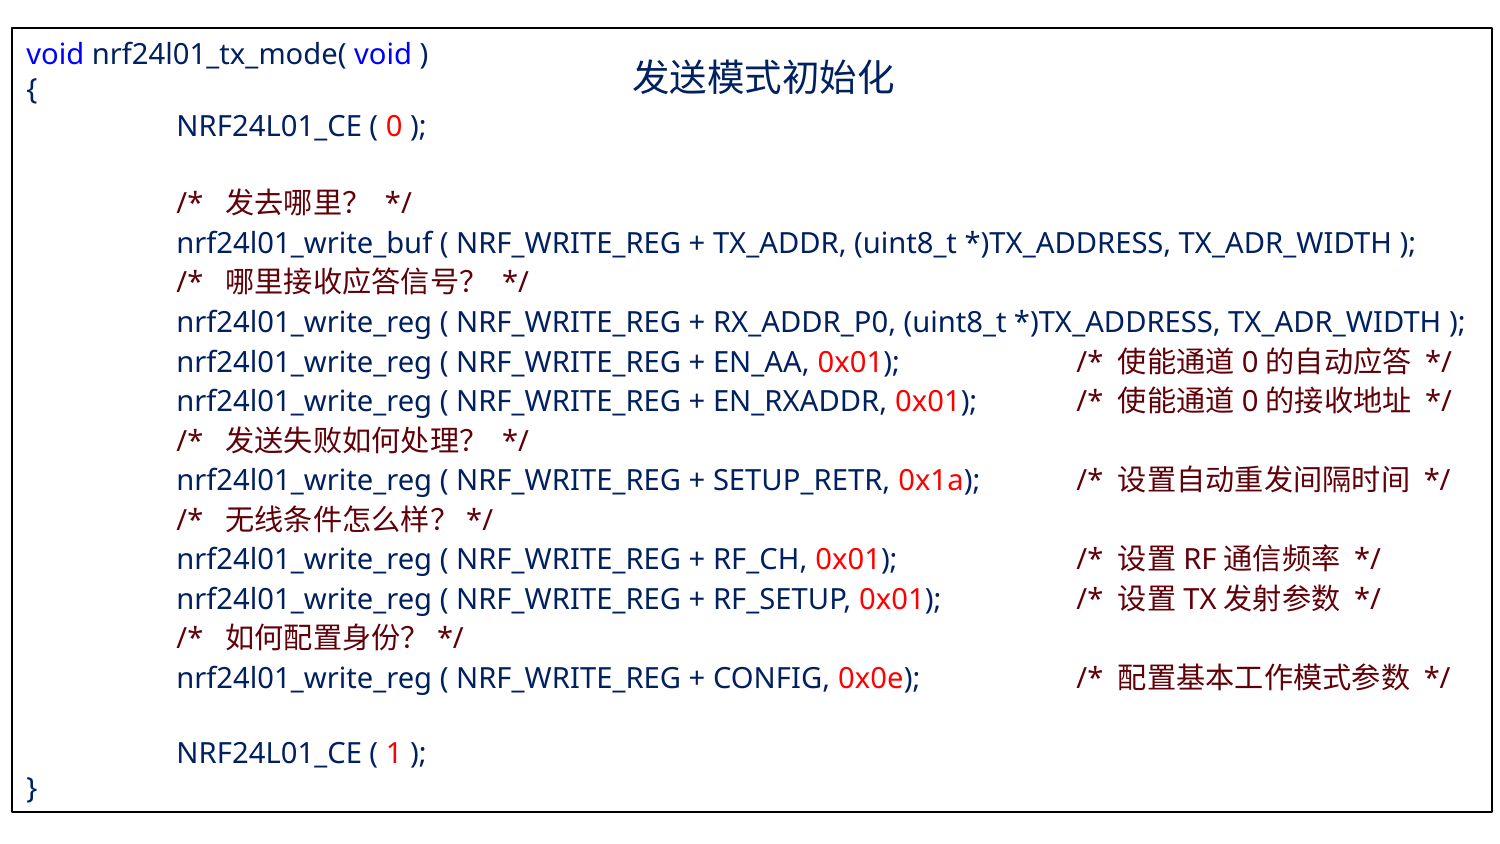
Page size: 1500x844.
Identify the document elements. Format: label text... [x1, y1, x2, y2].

text_box void nrf24l01_tx_mode( void ) { NRF24L01_CE ( 0 ); /* 发去哪里？ */ nrf24l01_write_buf ( NRF_WRITE_REG + TX_ADDR, (uint8_t *)TX_ADDRESS, TX_ADR_WIDTH ); /* 哪里接收应答信号？ */ nrf24l01_write_reg ( NRF_WRITE_REG + RX_ADDR_P0, (uint8_t *)TX_ADDRESS, TX_ADR_WIDTH ); nrf24l01_write_reg ( NRF_WRITE_REG + EN_AA, 0x01); /* 使能通道0的自动应答 */ nrf24l01_write_reg ( NRF_WRITE_REG + EN_RXADDR, 0x01); /* 使能通道0的接收地址 */ /* 发送失败如何处理？ */ nrf24l01_write_reg ( NRF_WRITE_REG + SETUP_RETR, 0x1a); /* 设置自动重发间隔时间 */ /* 无线条件怎么样？*/ nrf24l01_write_reg ( NRF_WRITE_REG + RF_CH, 0x01); /* 设置RF通信频率 */ nrf24l01_write_reg ( NRF_WRITE_REG + RF_SETUP, 0x01); /* 设置TX发射参数 */ /* 如何配置身份？*/ nrf24l01_write_reg ( NRF_WRITE_REG + CONFIG, 0x0e); /* 配置基本工作模式参数 */ NRF24L01_CE ( 1 ); } [11, 27, 1492, 812]
